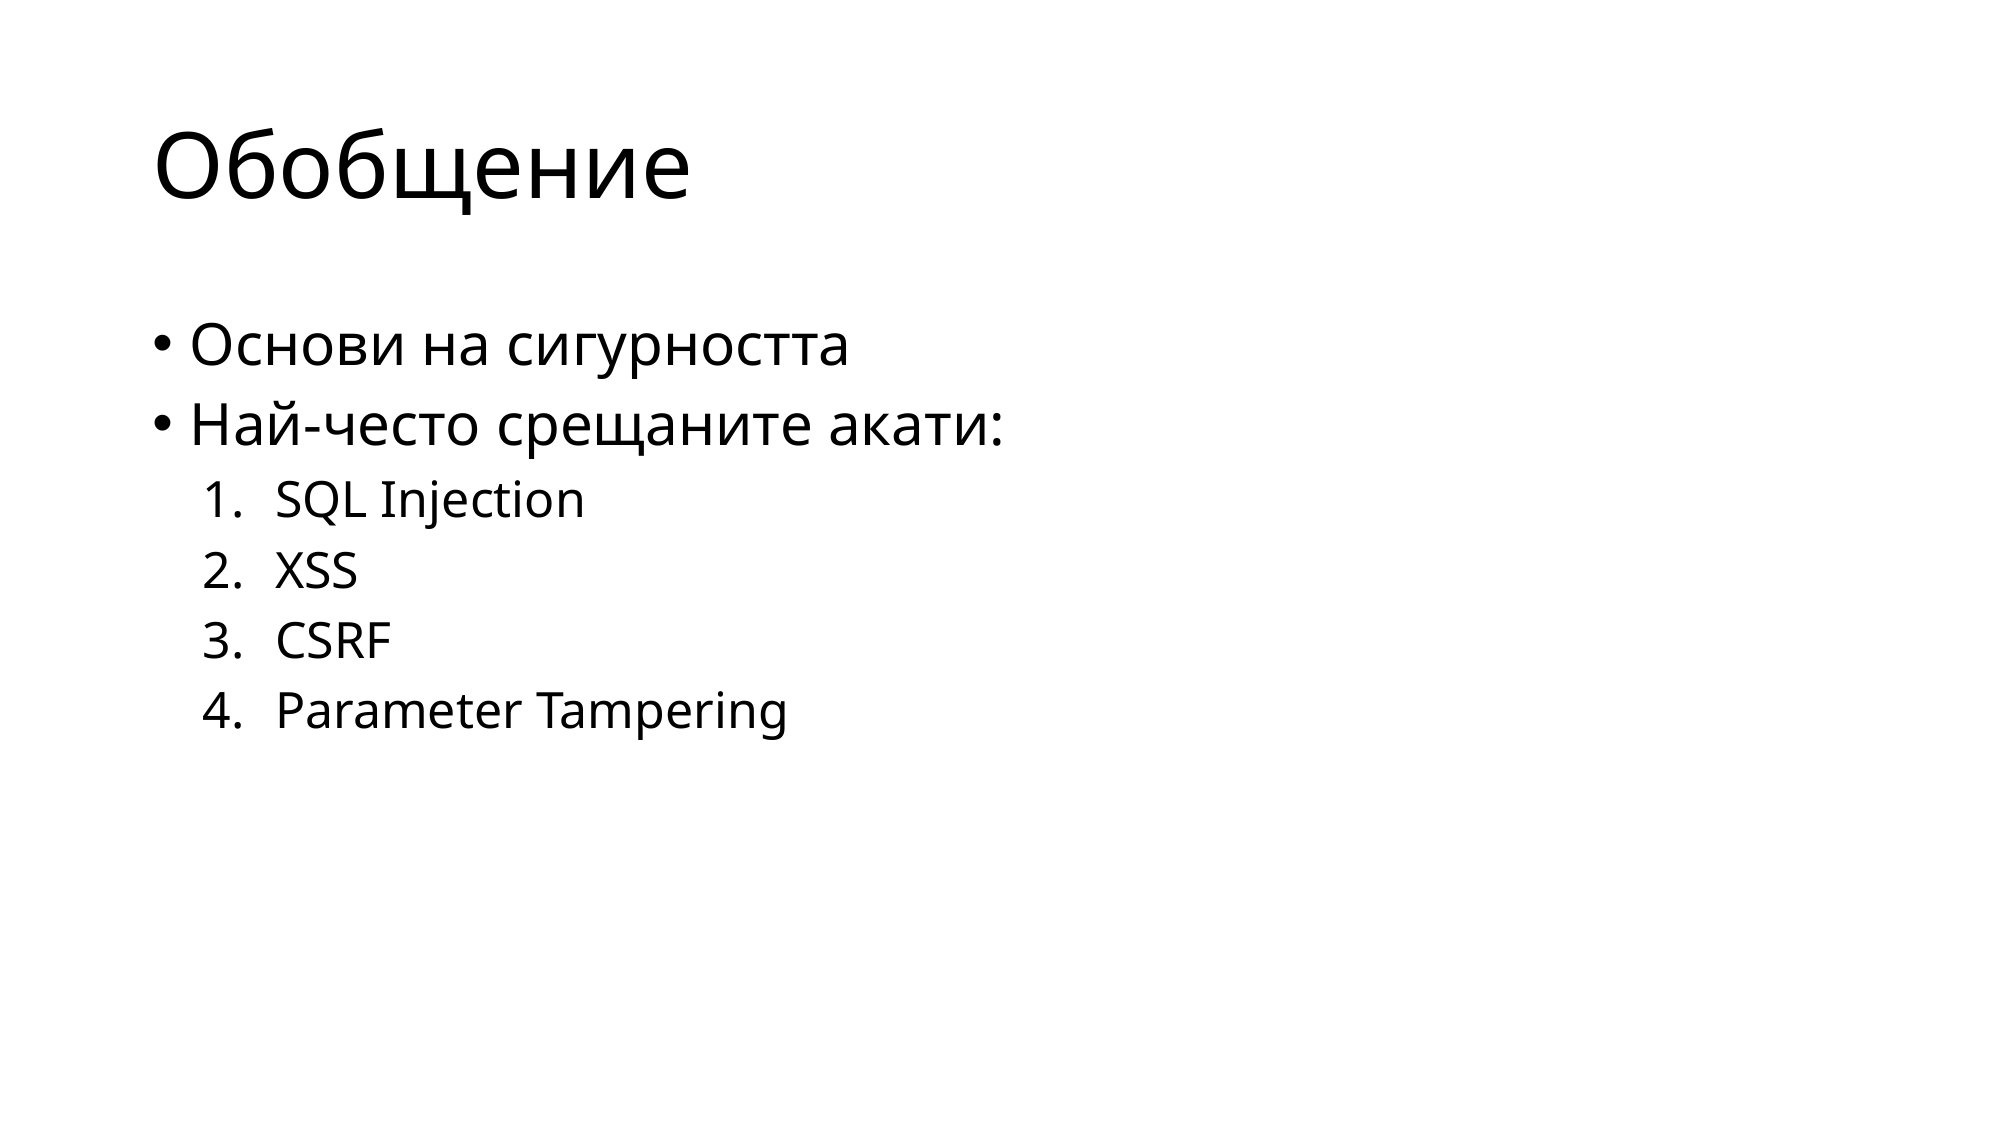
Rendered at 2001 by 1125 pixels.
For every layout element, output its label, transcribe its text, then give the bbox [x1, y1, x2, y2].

title Обобщение [137, 59, 1863, 278]
list Основи на сигурността Най-често срещаните акати: SQL Injection XSS CSRF Parameter Tampering [137, 299, 1863, 1014]
